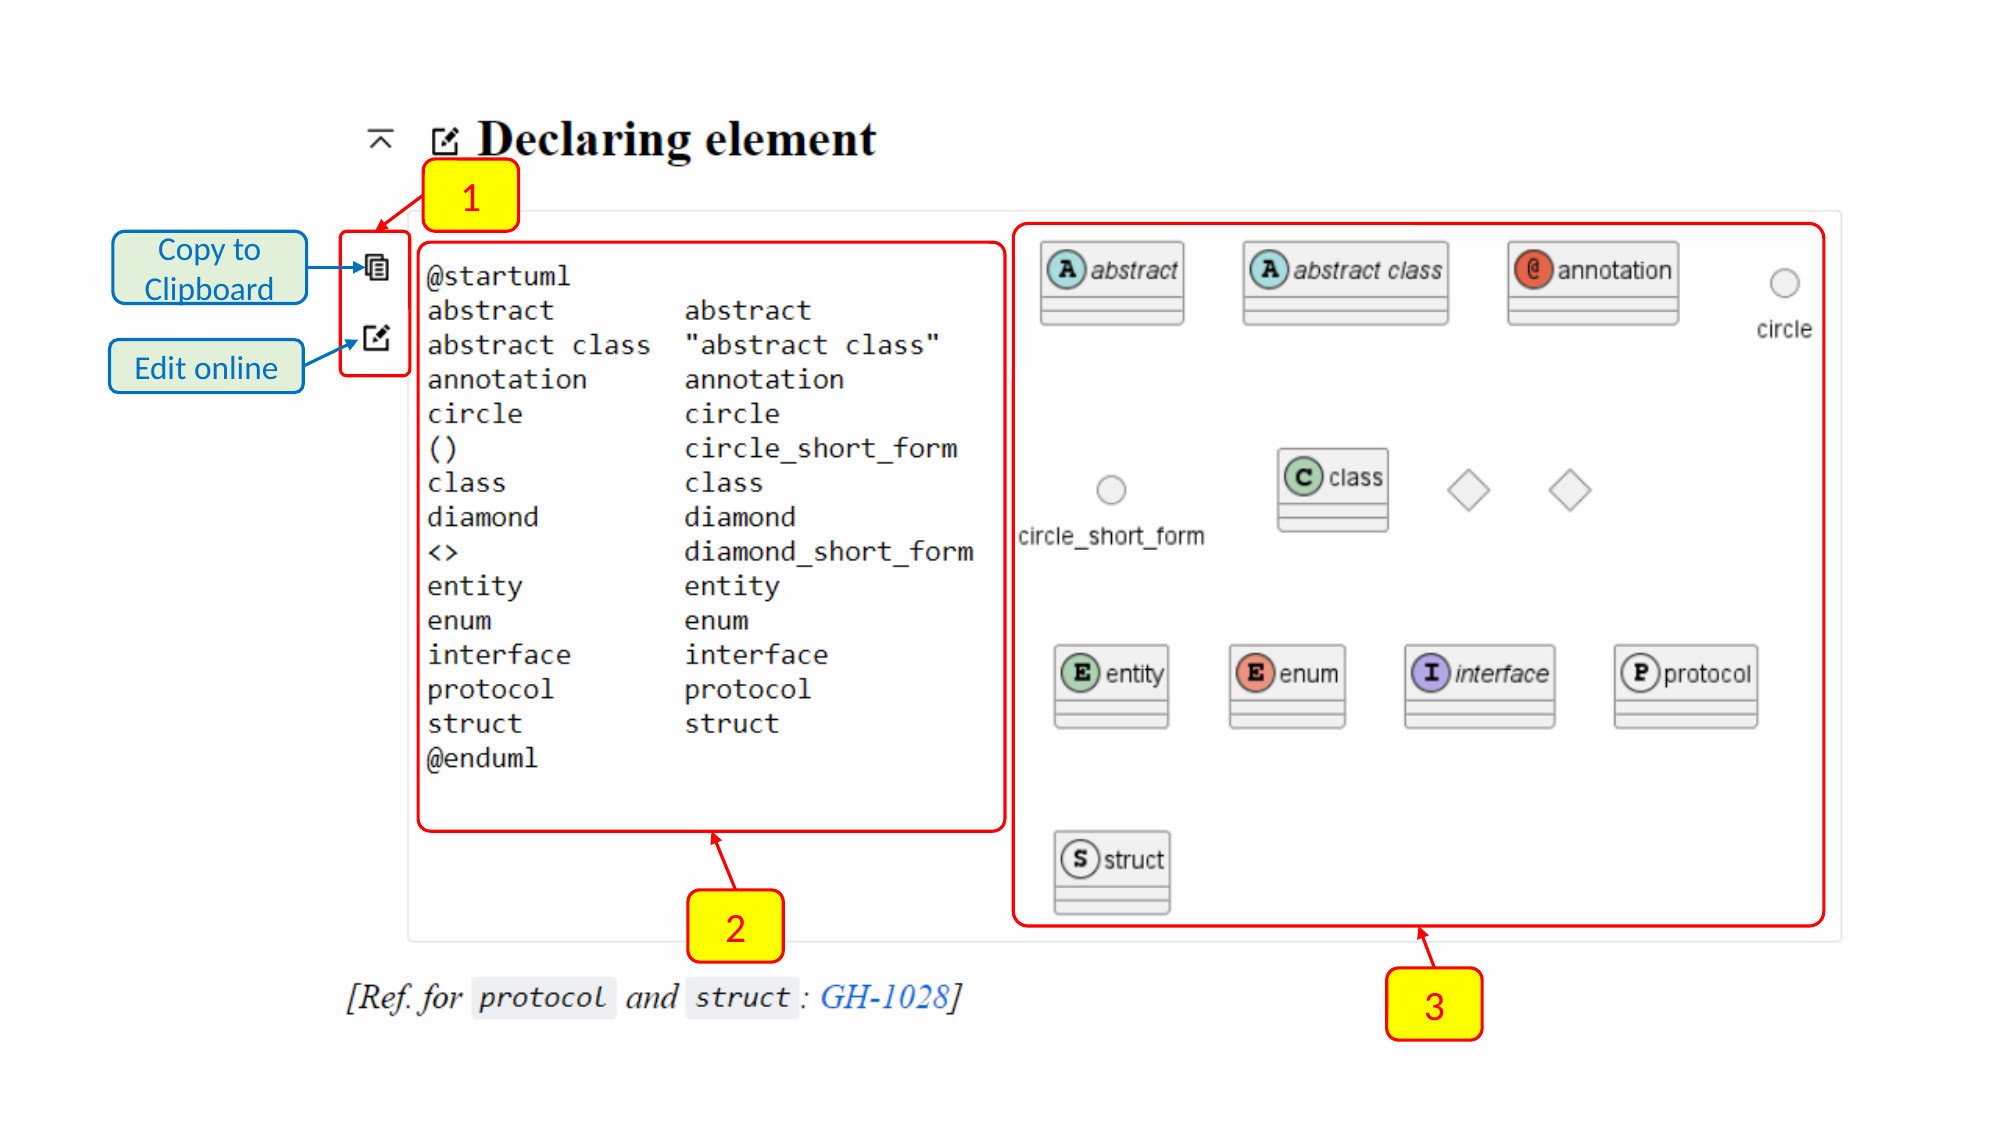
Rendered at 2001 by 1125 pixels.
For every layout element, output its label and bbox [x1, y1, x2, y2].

text_box [303, 339, 359, 367]
picture [73, 68, 1927, 1057]
text_box [711, 831, 736, 890]
text_box [1418, 926, 1435, 968]
text_box [375, 195, 424, 232]
